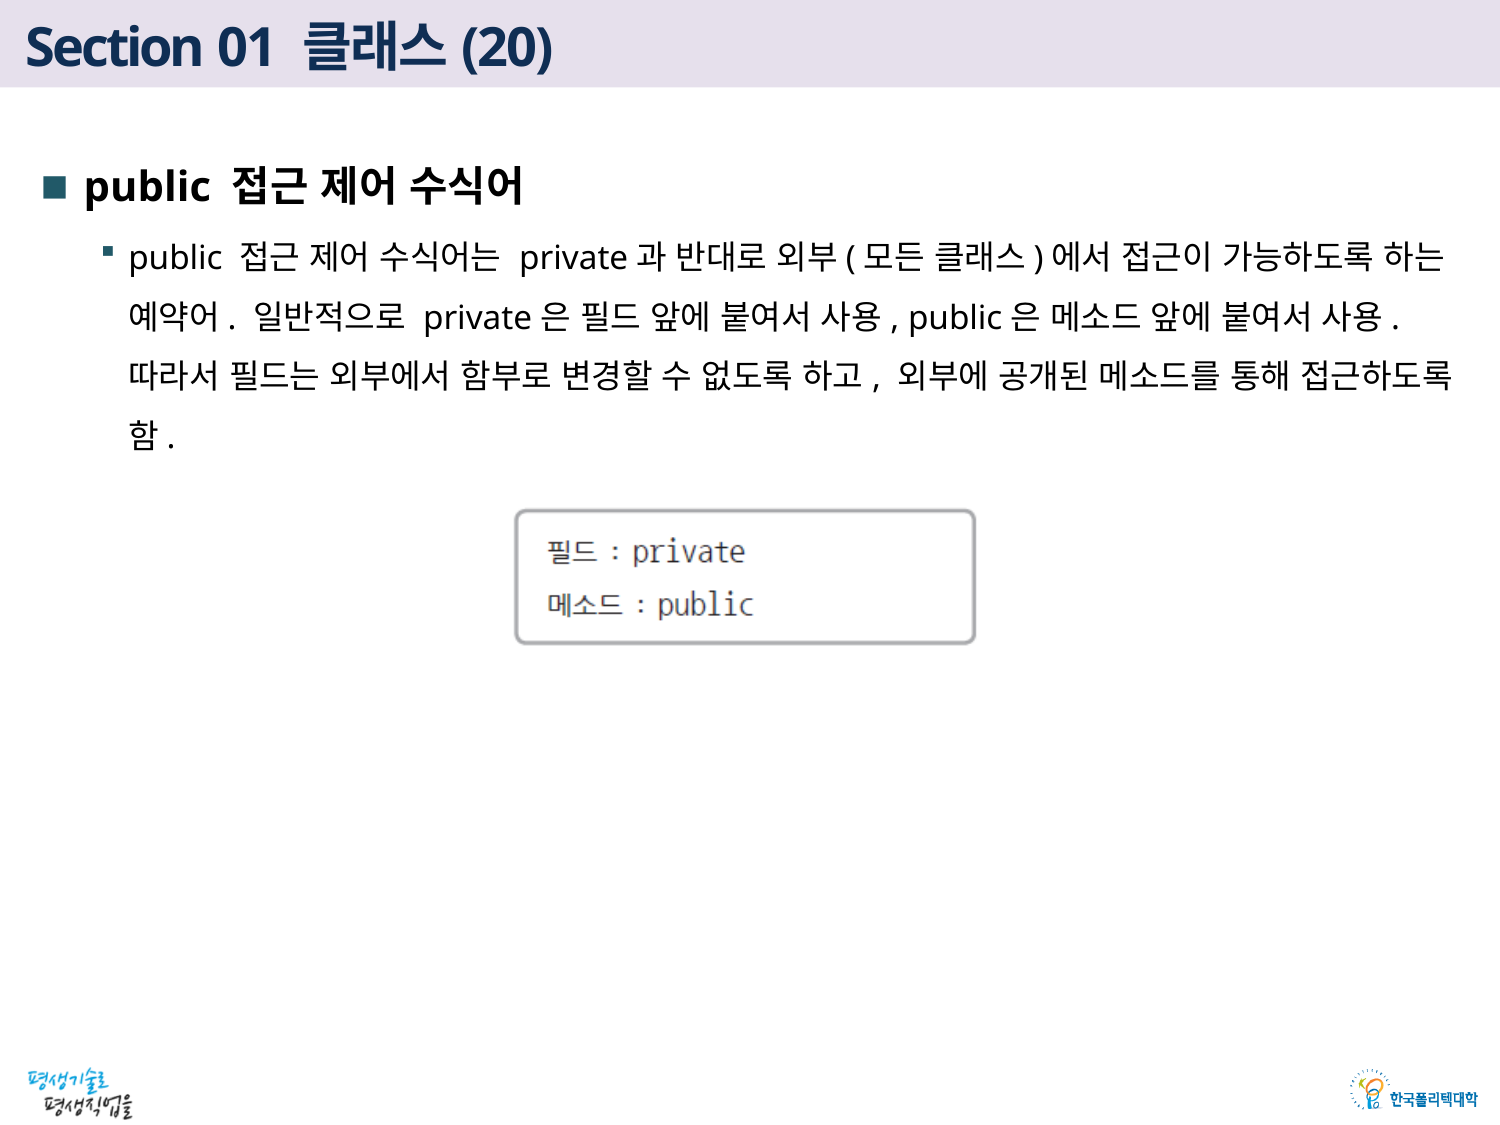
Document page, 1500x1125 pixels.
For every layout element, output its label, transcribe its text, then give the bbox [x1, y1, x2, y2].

title Section 01 클래스(20) [10, 5, 1288, 84]
picture [508, 499, 992, 656]
picture [1346, 1064, 1481, 1114]
picture [17, 1062, 167, 1122]
list public 접근 제어 수식어 public 접근 제어 수식어는 private과 반대로 외부(모든 클래스)에서 접근이 가능하도록 하는 예약어. 일반적으로 private은 필드 앞에 붙여서 사용, public은 메소드 앞에 붙여서 사용. 따라서 필드는 외부에서 함부로 변경할 수 없도록 하고, 외부에 공개된 메소드를 통해 접근하도록 함. [10, 126, 1481, 1057]
